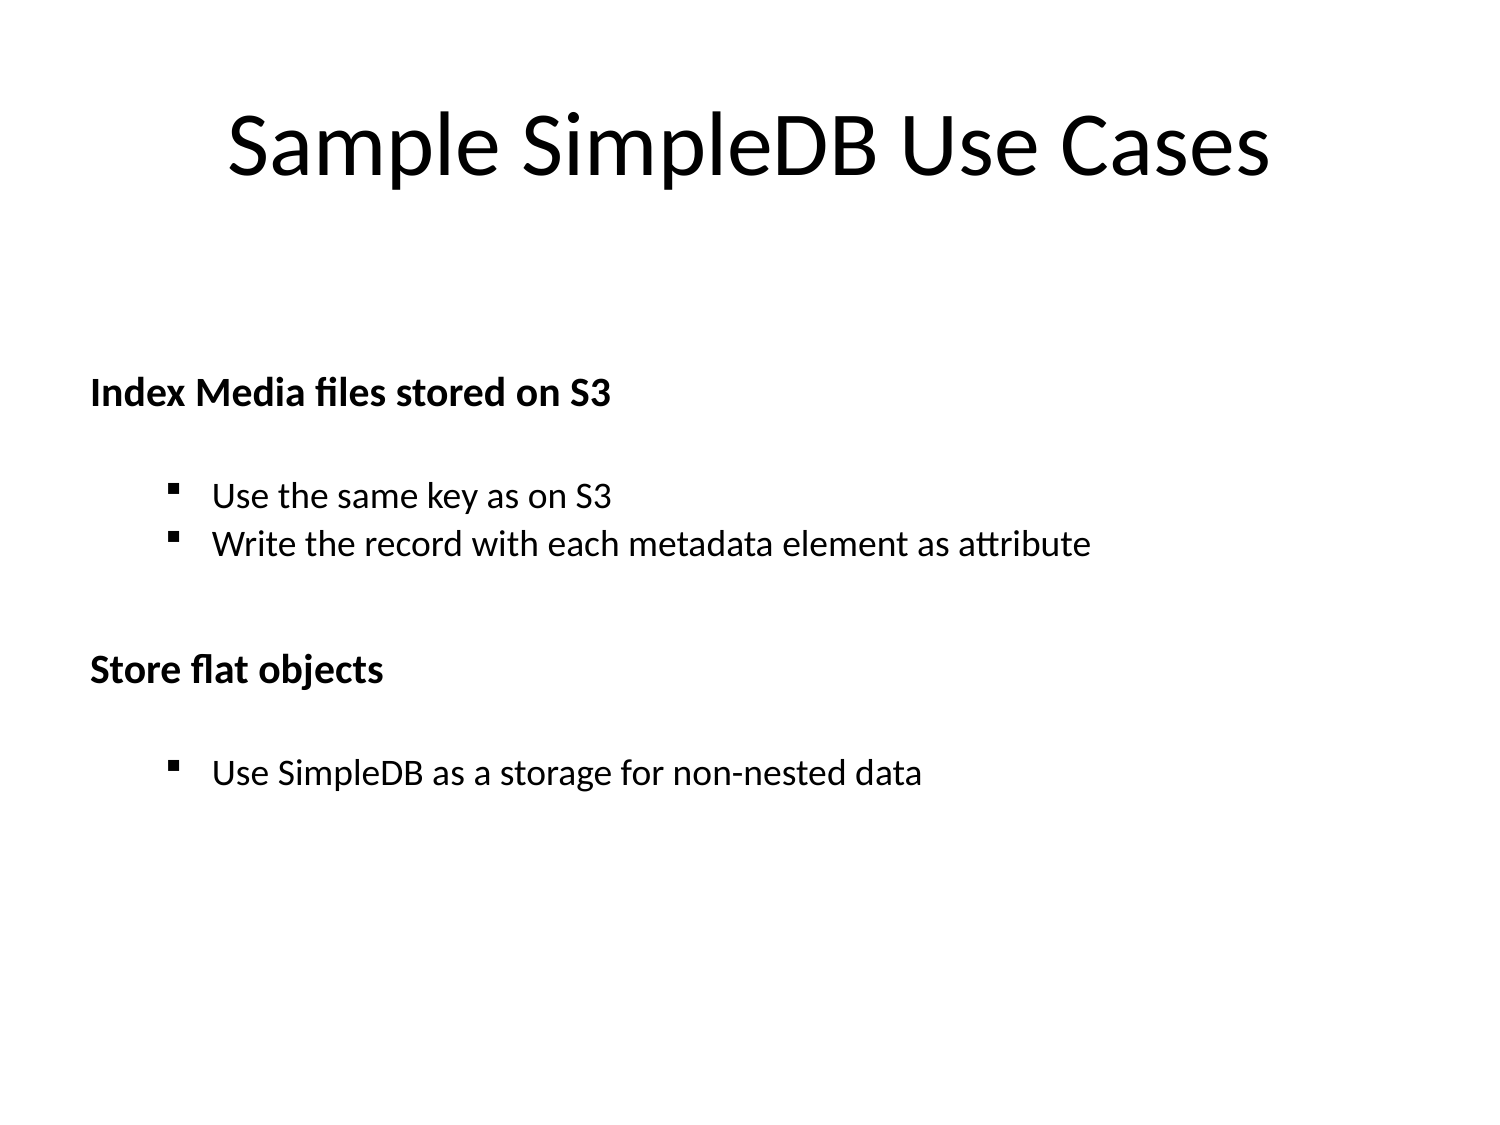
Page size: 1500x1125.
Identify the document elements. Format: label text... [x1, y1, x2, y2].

title Sample SimpleDB Use Cases [75, 45, 1425, 233]
list Index Media files stored on S3 Use the same key as on S3 Write the record with each metadata element as attribute Store flat objects Use SimpleDB as a storage for non-nested data [75, 362, 1438, 1038]
